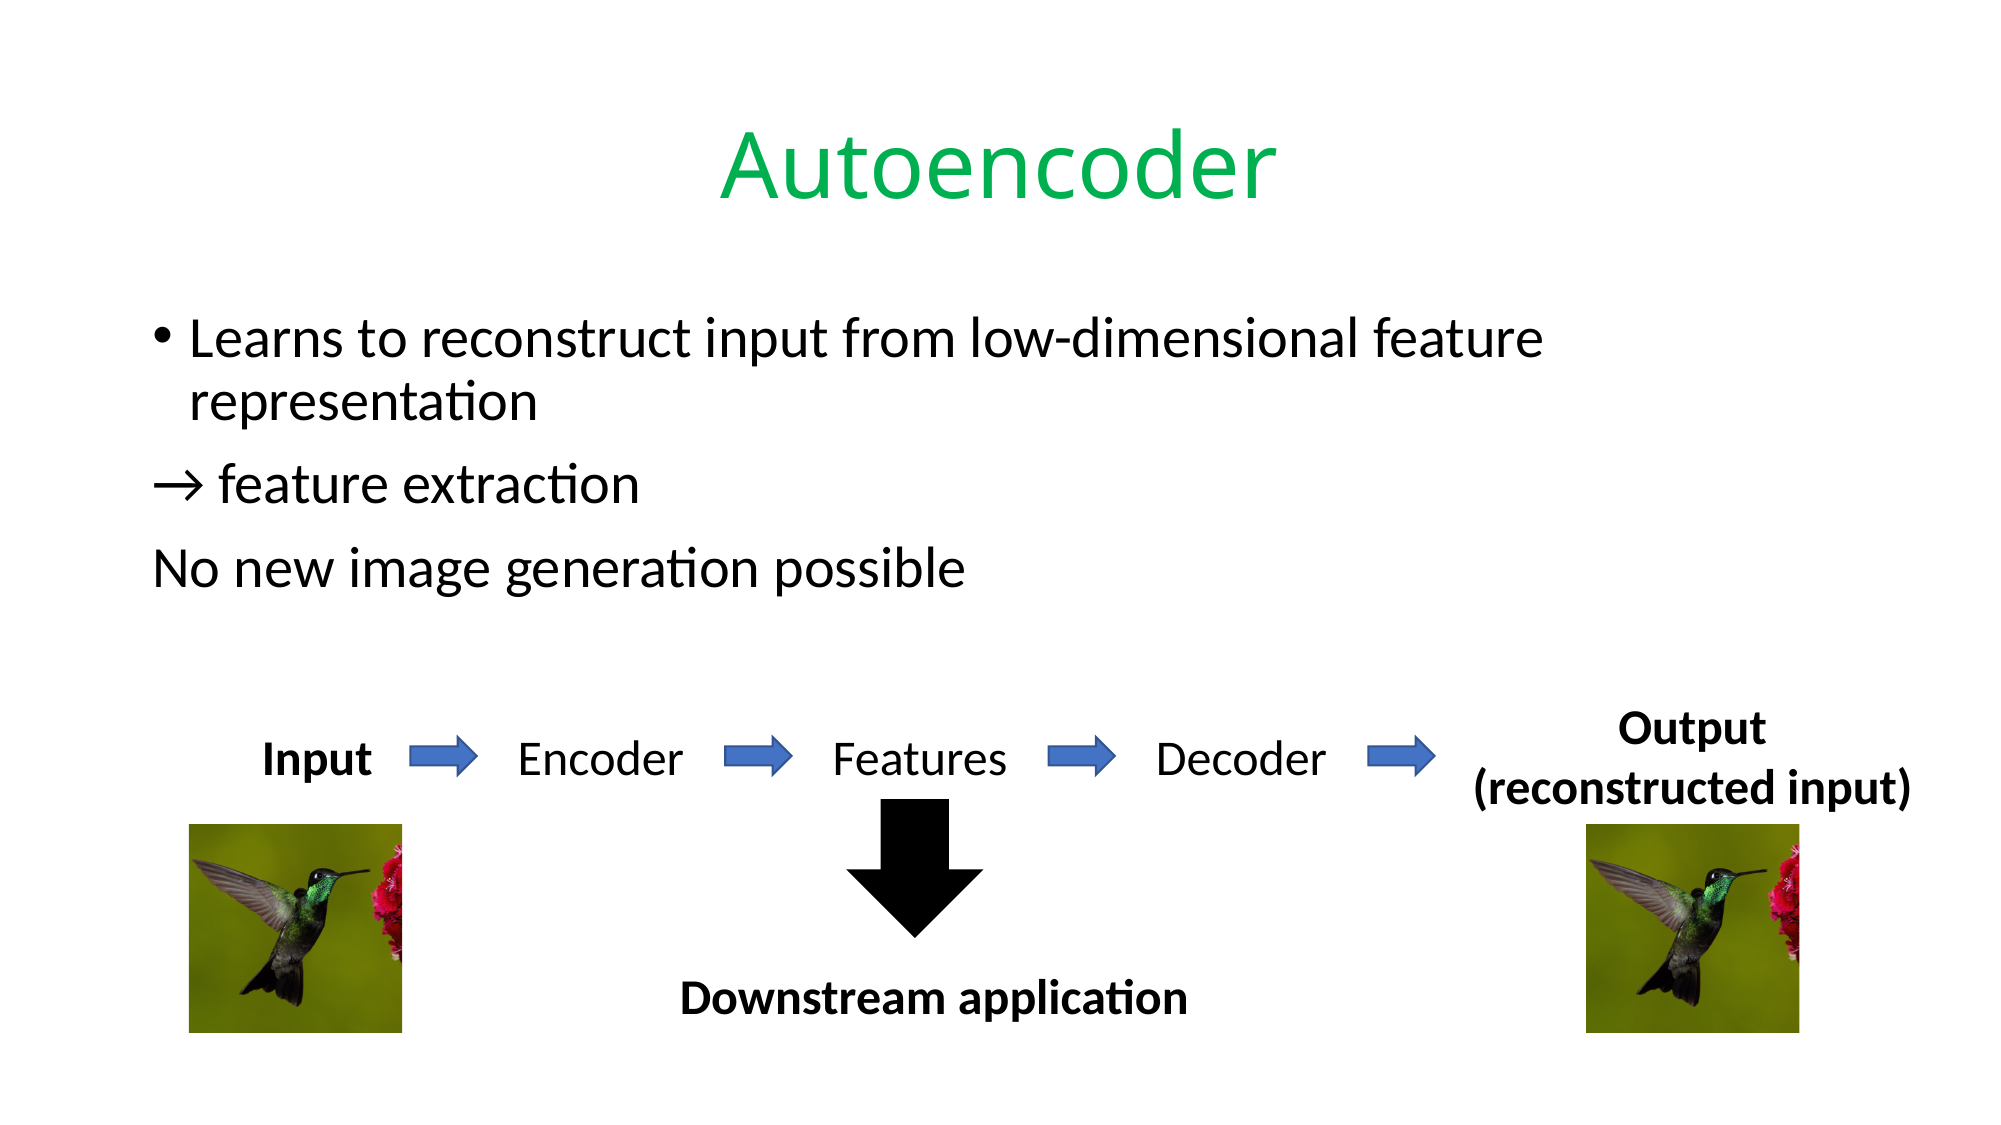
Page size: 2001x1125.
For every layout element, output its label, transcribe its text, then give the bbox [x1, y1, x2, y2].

text_box [724, 734, 793, 778]
text_box Encoder [502, 717, 700, 793]
text_box Input [247, 717, 388, 793]
title Autoencoder [137, 59, 1863, 278]
text_box Features [817, 717, 1023, 793]
text_box [1367, 734, 1437, 778]
text_box [846, 799, 984, 939]
picture [1586, 823, 1800, 1033]
text_box Output (reconstructed input) [1457, 687, 1928, 823]
text_box Decoder [1141, 717, 1343, 793]
text_box [1047, 734, 1117, 778]
list Learns to reconstruct input from low-dimensional feature representation → feature extraction No new image generation possible [137, 299, 1863, 1014]
text_box [409, 734, 479, 778]
text_box Downstream application [665, 957, 1204, 1032]
picture [188, 823, 403, 1033]
